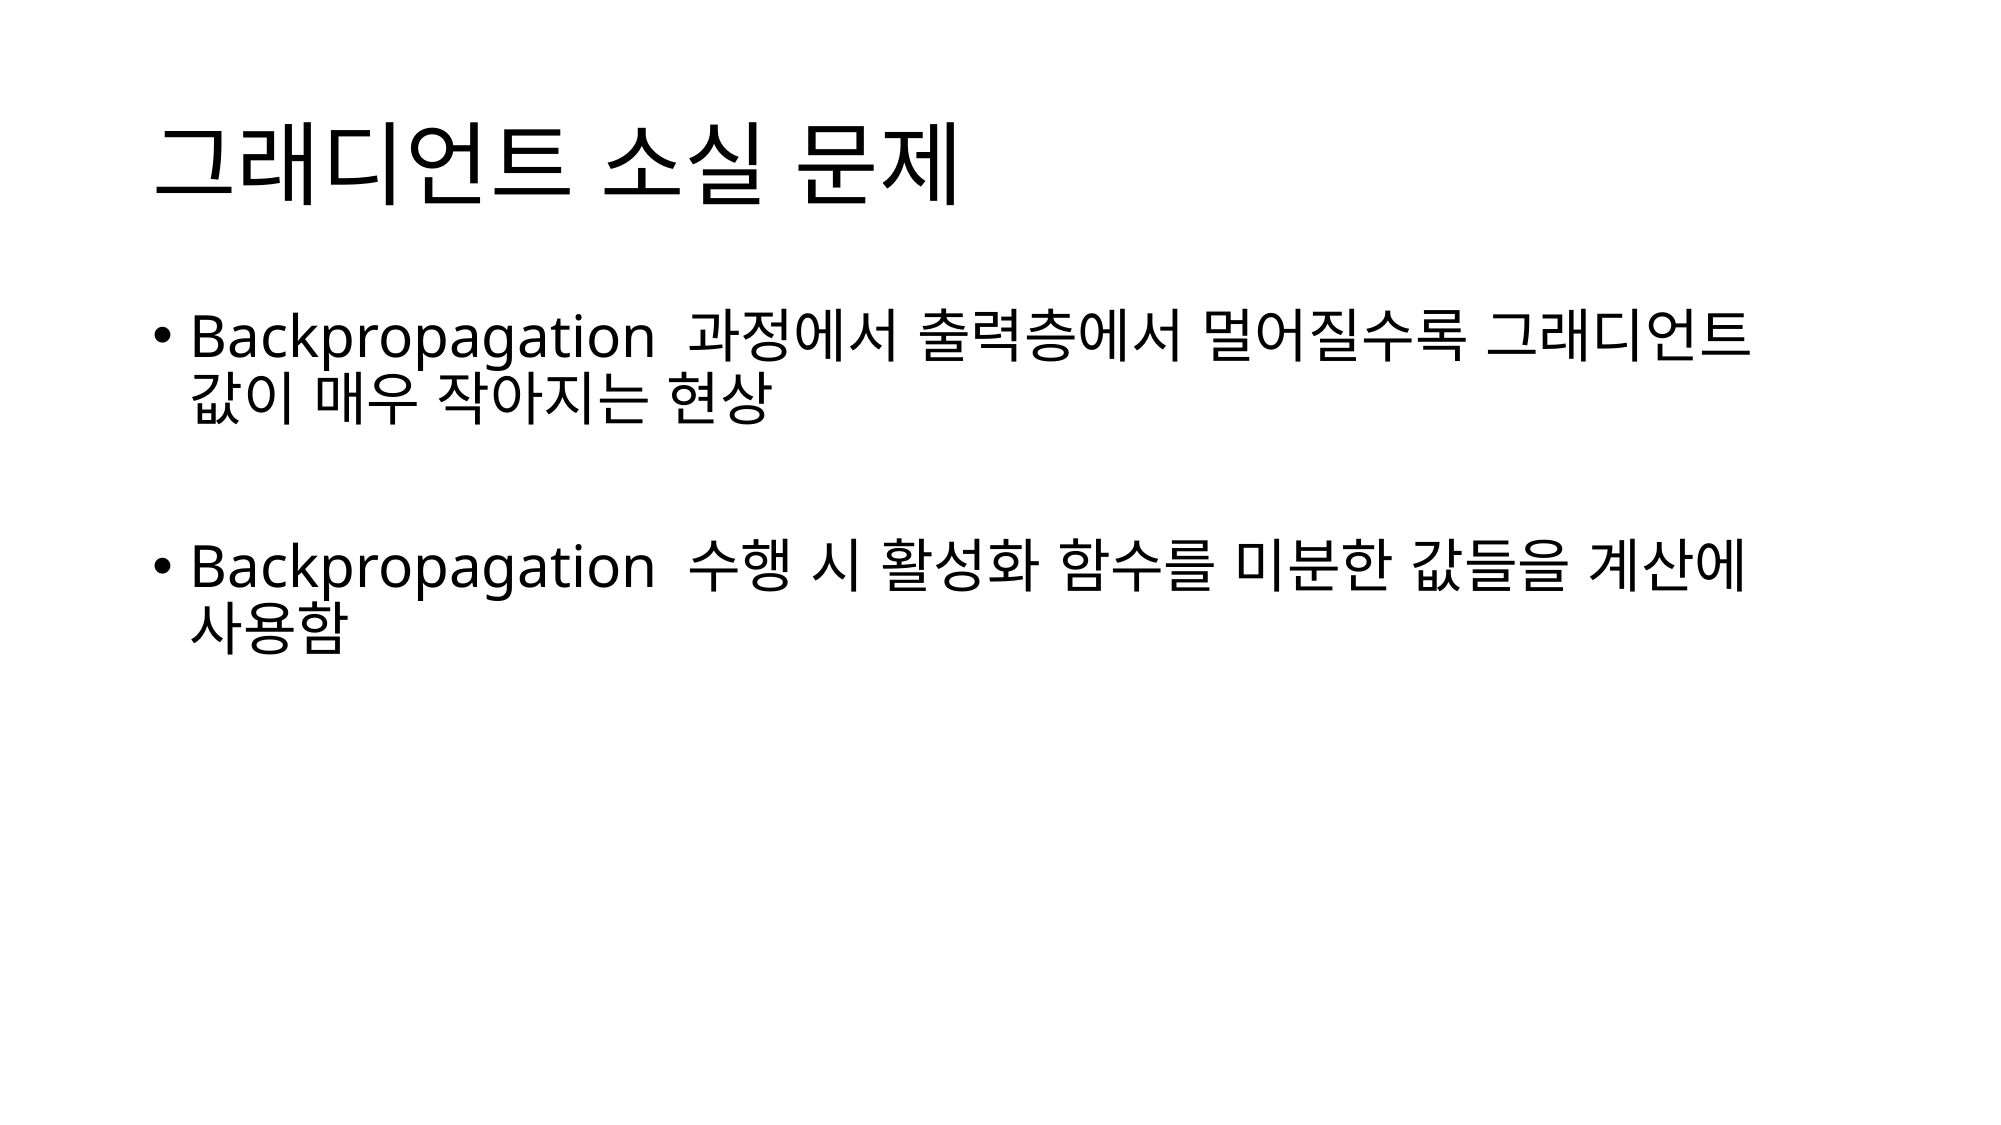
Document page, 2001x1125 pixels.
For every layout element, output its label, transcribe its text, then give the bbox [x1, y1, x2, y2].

title 그래디언트 소실 문제 [137, 59, 1863, 278]
list Backpropagation 과정에서 출력층에서 멀어질수록 그래디언트 값이 매우 작아지는 현상 Backpropagation 수행 시 활성화 함수를 미분한 값들을 계산에 사용함 [137, 299, 1863, 1014]
